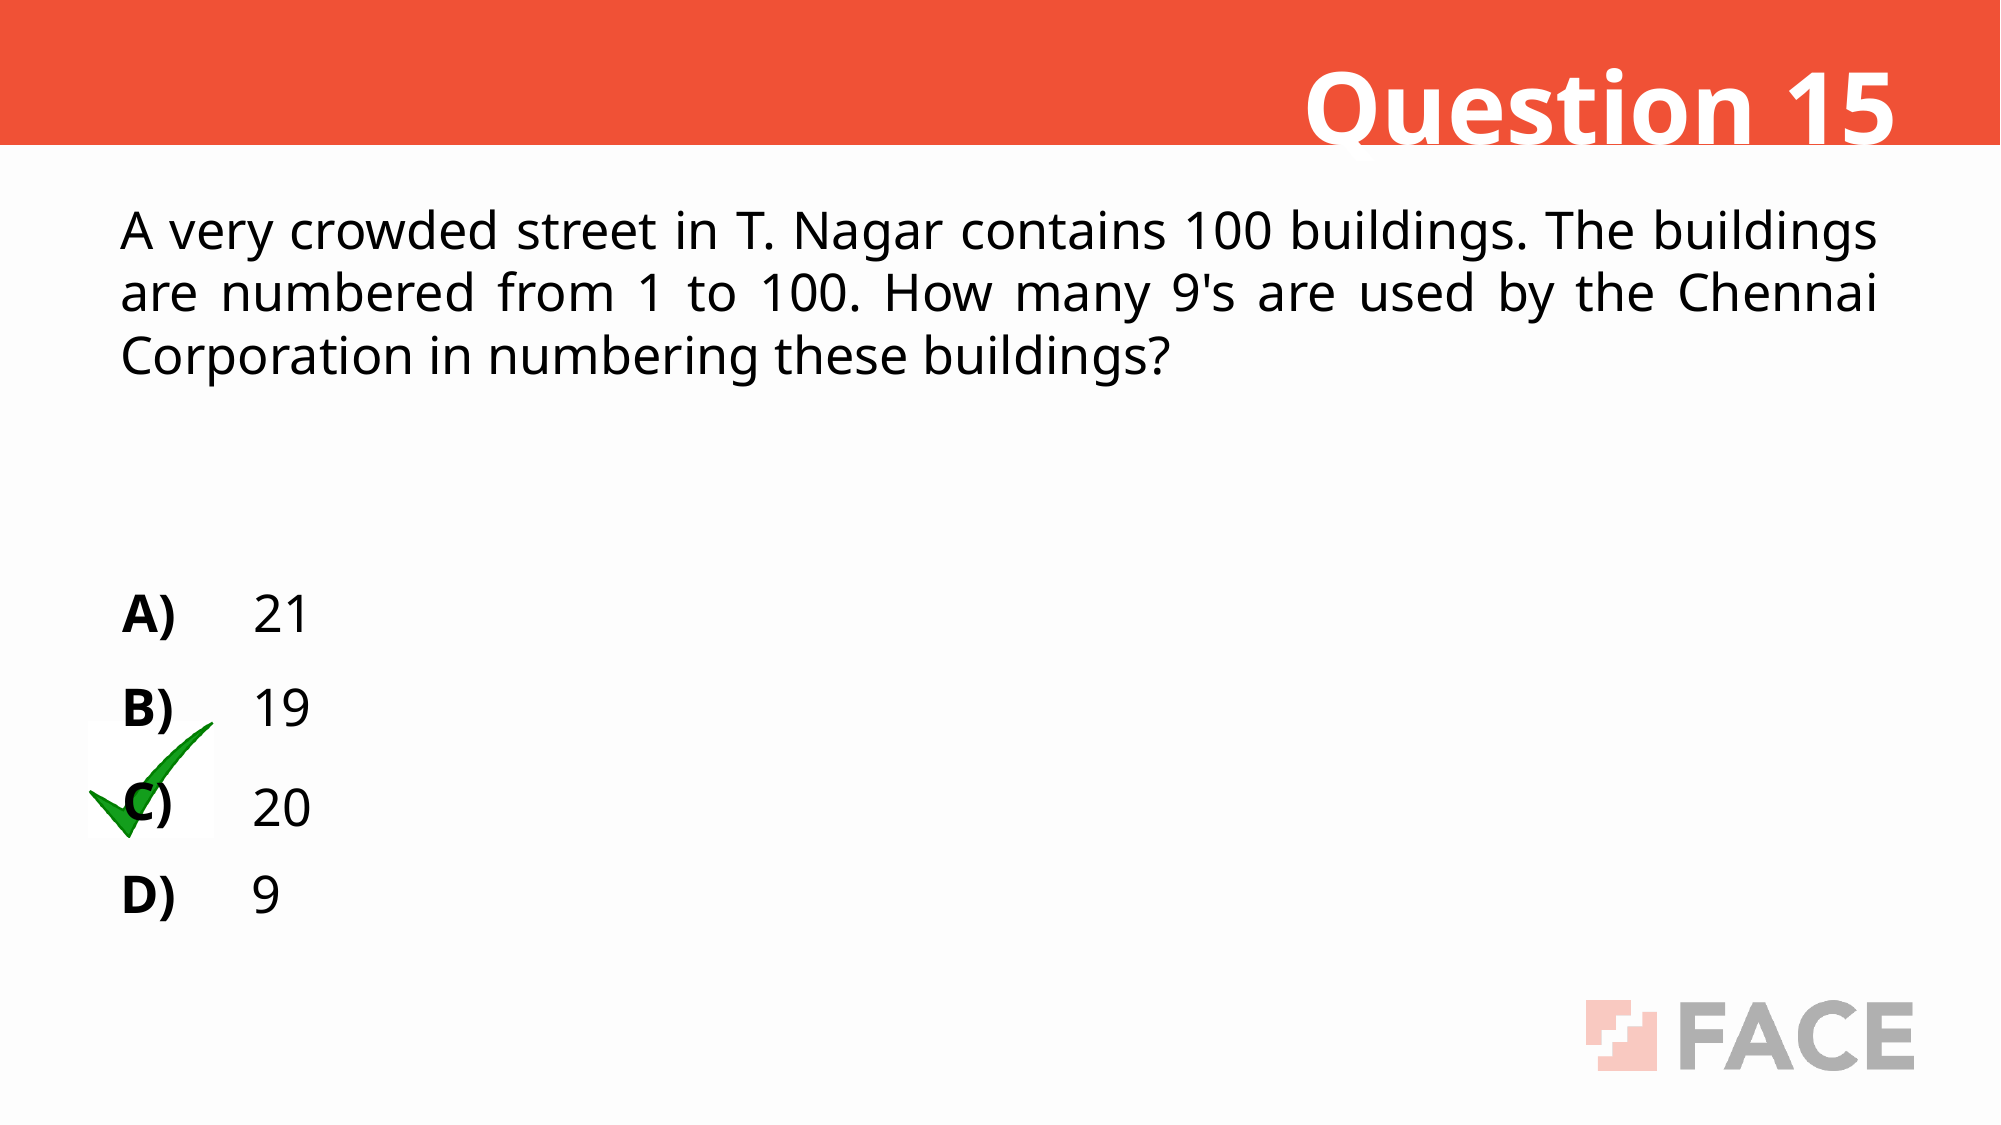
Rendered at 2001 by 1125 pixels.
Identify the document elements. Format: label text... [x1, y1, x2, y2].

picture [88, 721, 214, 838]
text_box B) [106, 635, 221, 730]
text_box 20 [237, 735, 1895, 845]
text_box [0, 0, 2000, 147]
text_box 9 [236, 822, 1893, 932]
text_box 21 [238, 541, 1896, 651]
text_box Question 15 [638, 37, 1914, 173]
text_box D) [105, 822, 220, 932]
picture [1586, 1000, 1914, 1072]
text_box A) [107, 541, 223, 651]
text_box C) [219, 730, 223, 839]
text_box 19 [237, 635, 1894, 735]
text_box A very crowded street in T. Nagar contains 100 buildings. The buildings are numbered from 1 to 100. How many 9's are used by the Chennai Corporation in numbering these buildings? [105, 189, 1895, 392]
